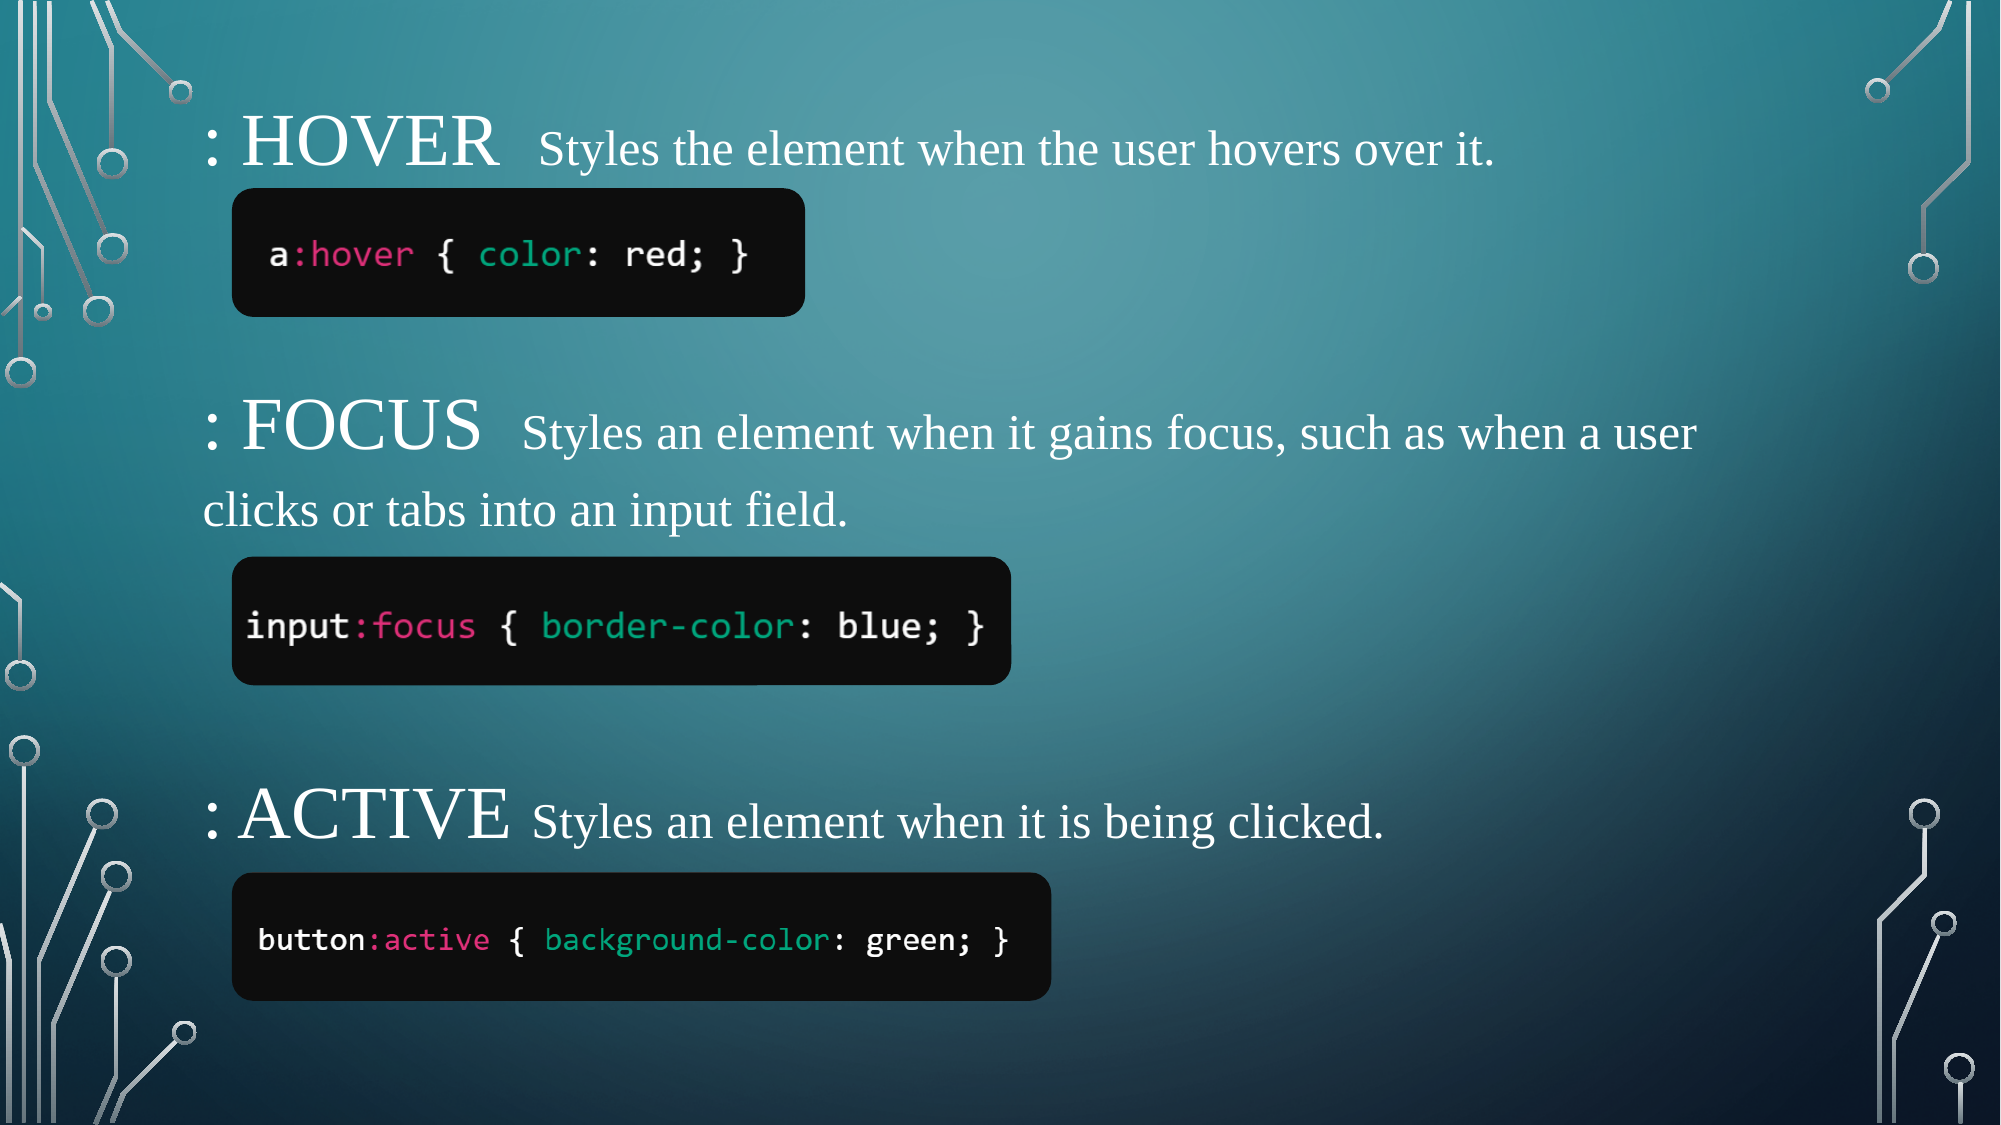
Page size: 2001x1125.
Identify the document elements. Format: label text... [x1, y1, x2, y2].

picture [231, 871, 1052, 1002]
text_box : ACTIVE Styles an element when it is being clicked. [187, 738, 1813, 977]
picture [231, 187, 806, 318]
text_box : FOCUS Styles an element when it gains focus, such as when a user clicks or tabs into an input field. [187, 348, 1813, 588]
picture [231, 556, 1012, 686]
list : HOVER Styles the element when the user hovers over it. [187, 64, 1813, 304]
